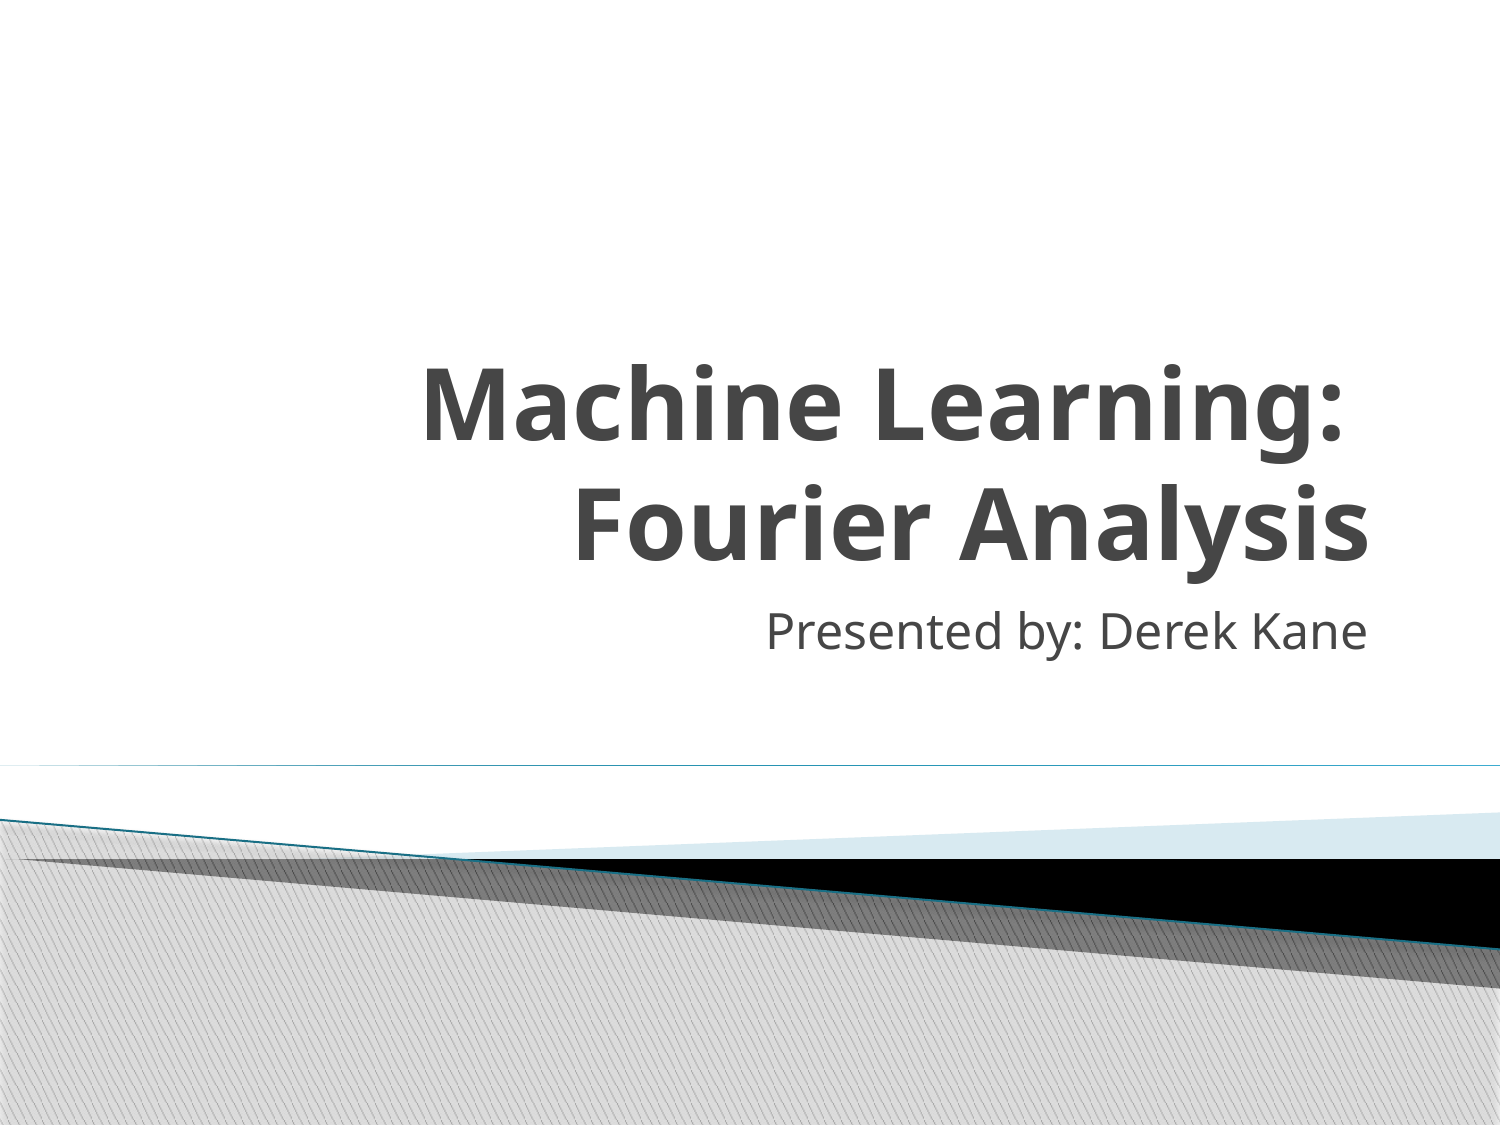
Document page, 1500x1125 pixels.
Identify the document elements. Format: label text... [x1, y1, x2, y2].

subtitle Presented by: Derek Kane [112, 592, 1388, 790]
picture [5, 859, 1500, 989]
title Machine Learning: Fourier Analysis [112, 287, 1388, 588]
